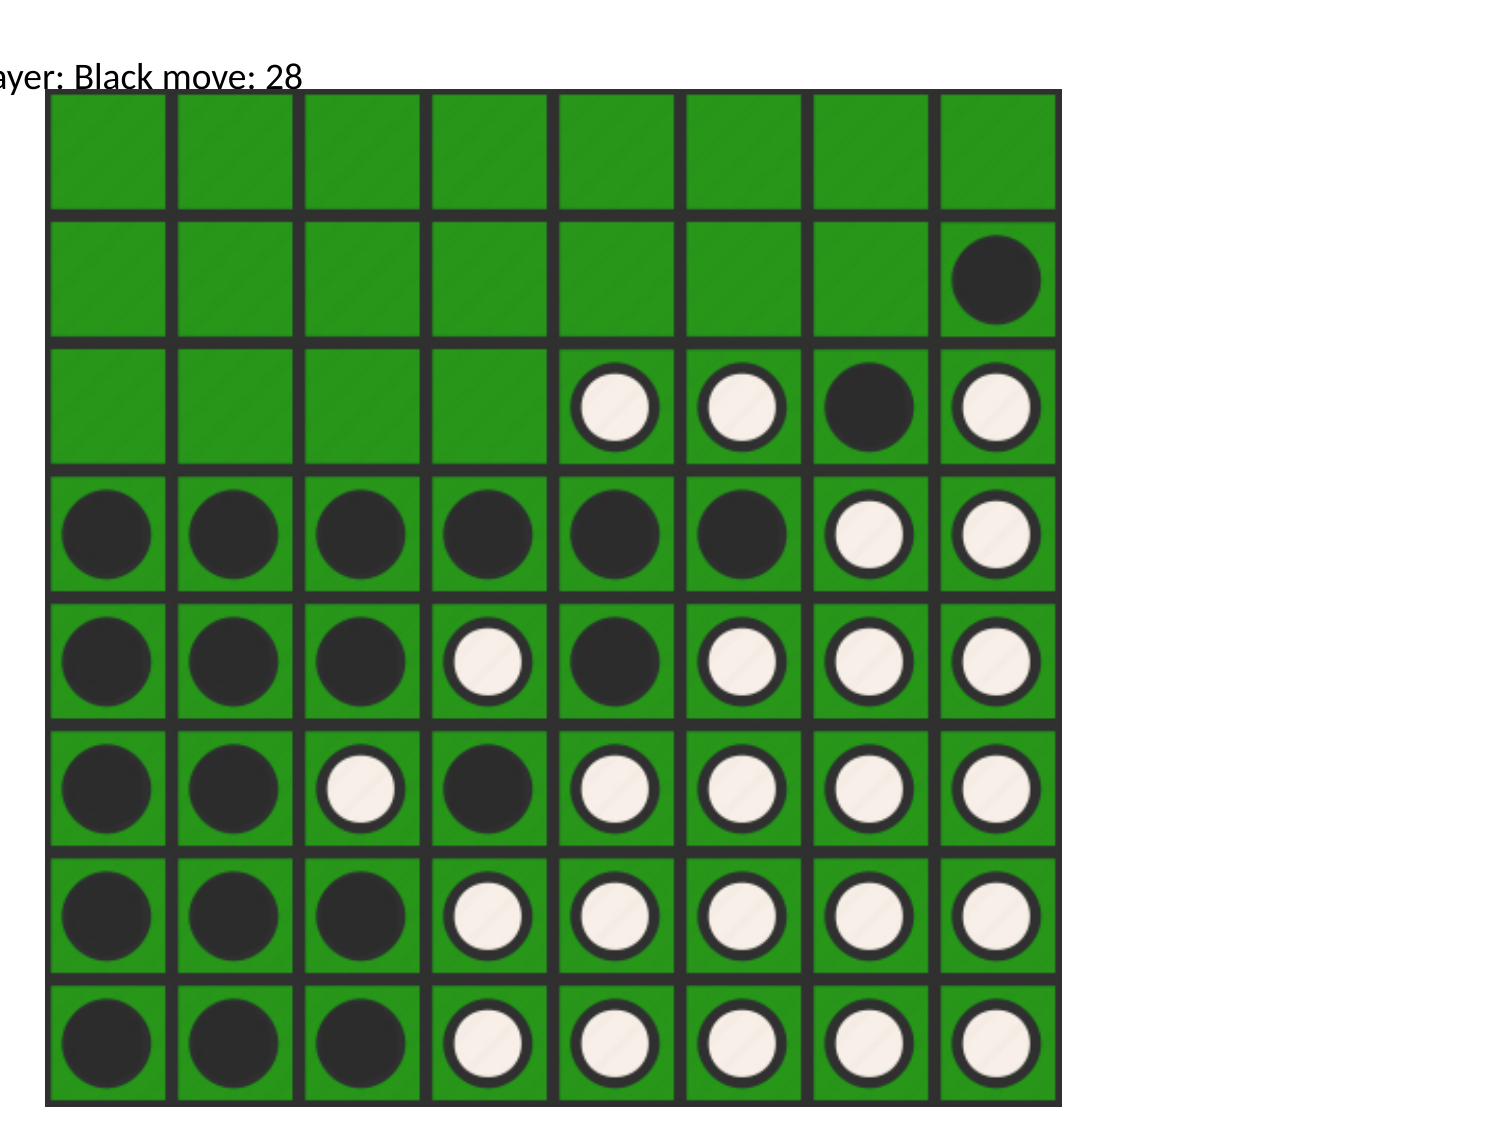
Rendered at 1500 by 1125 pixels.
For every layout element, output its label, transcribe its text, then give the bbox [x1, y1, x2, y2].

text_box turn: 41 player: Black move: 28 [0, 44, 319, 105]
picture [44, 89, 1062, 1107]
